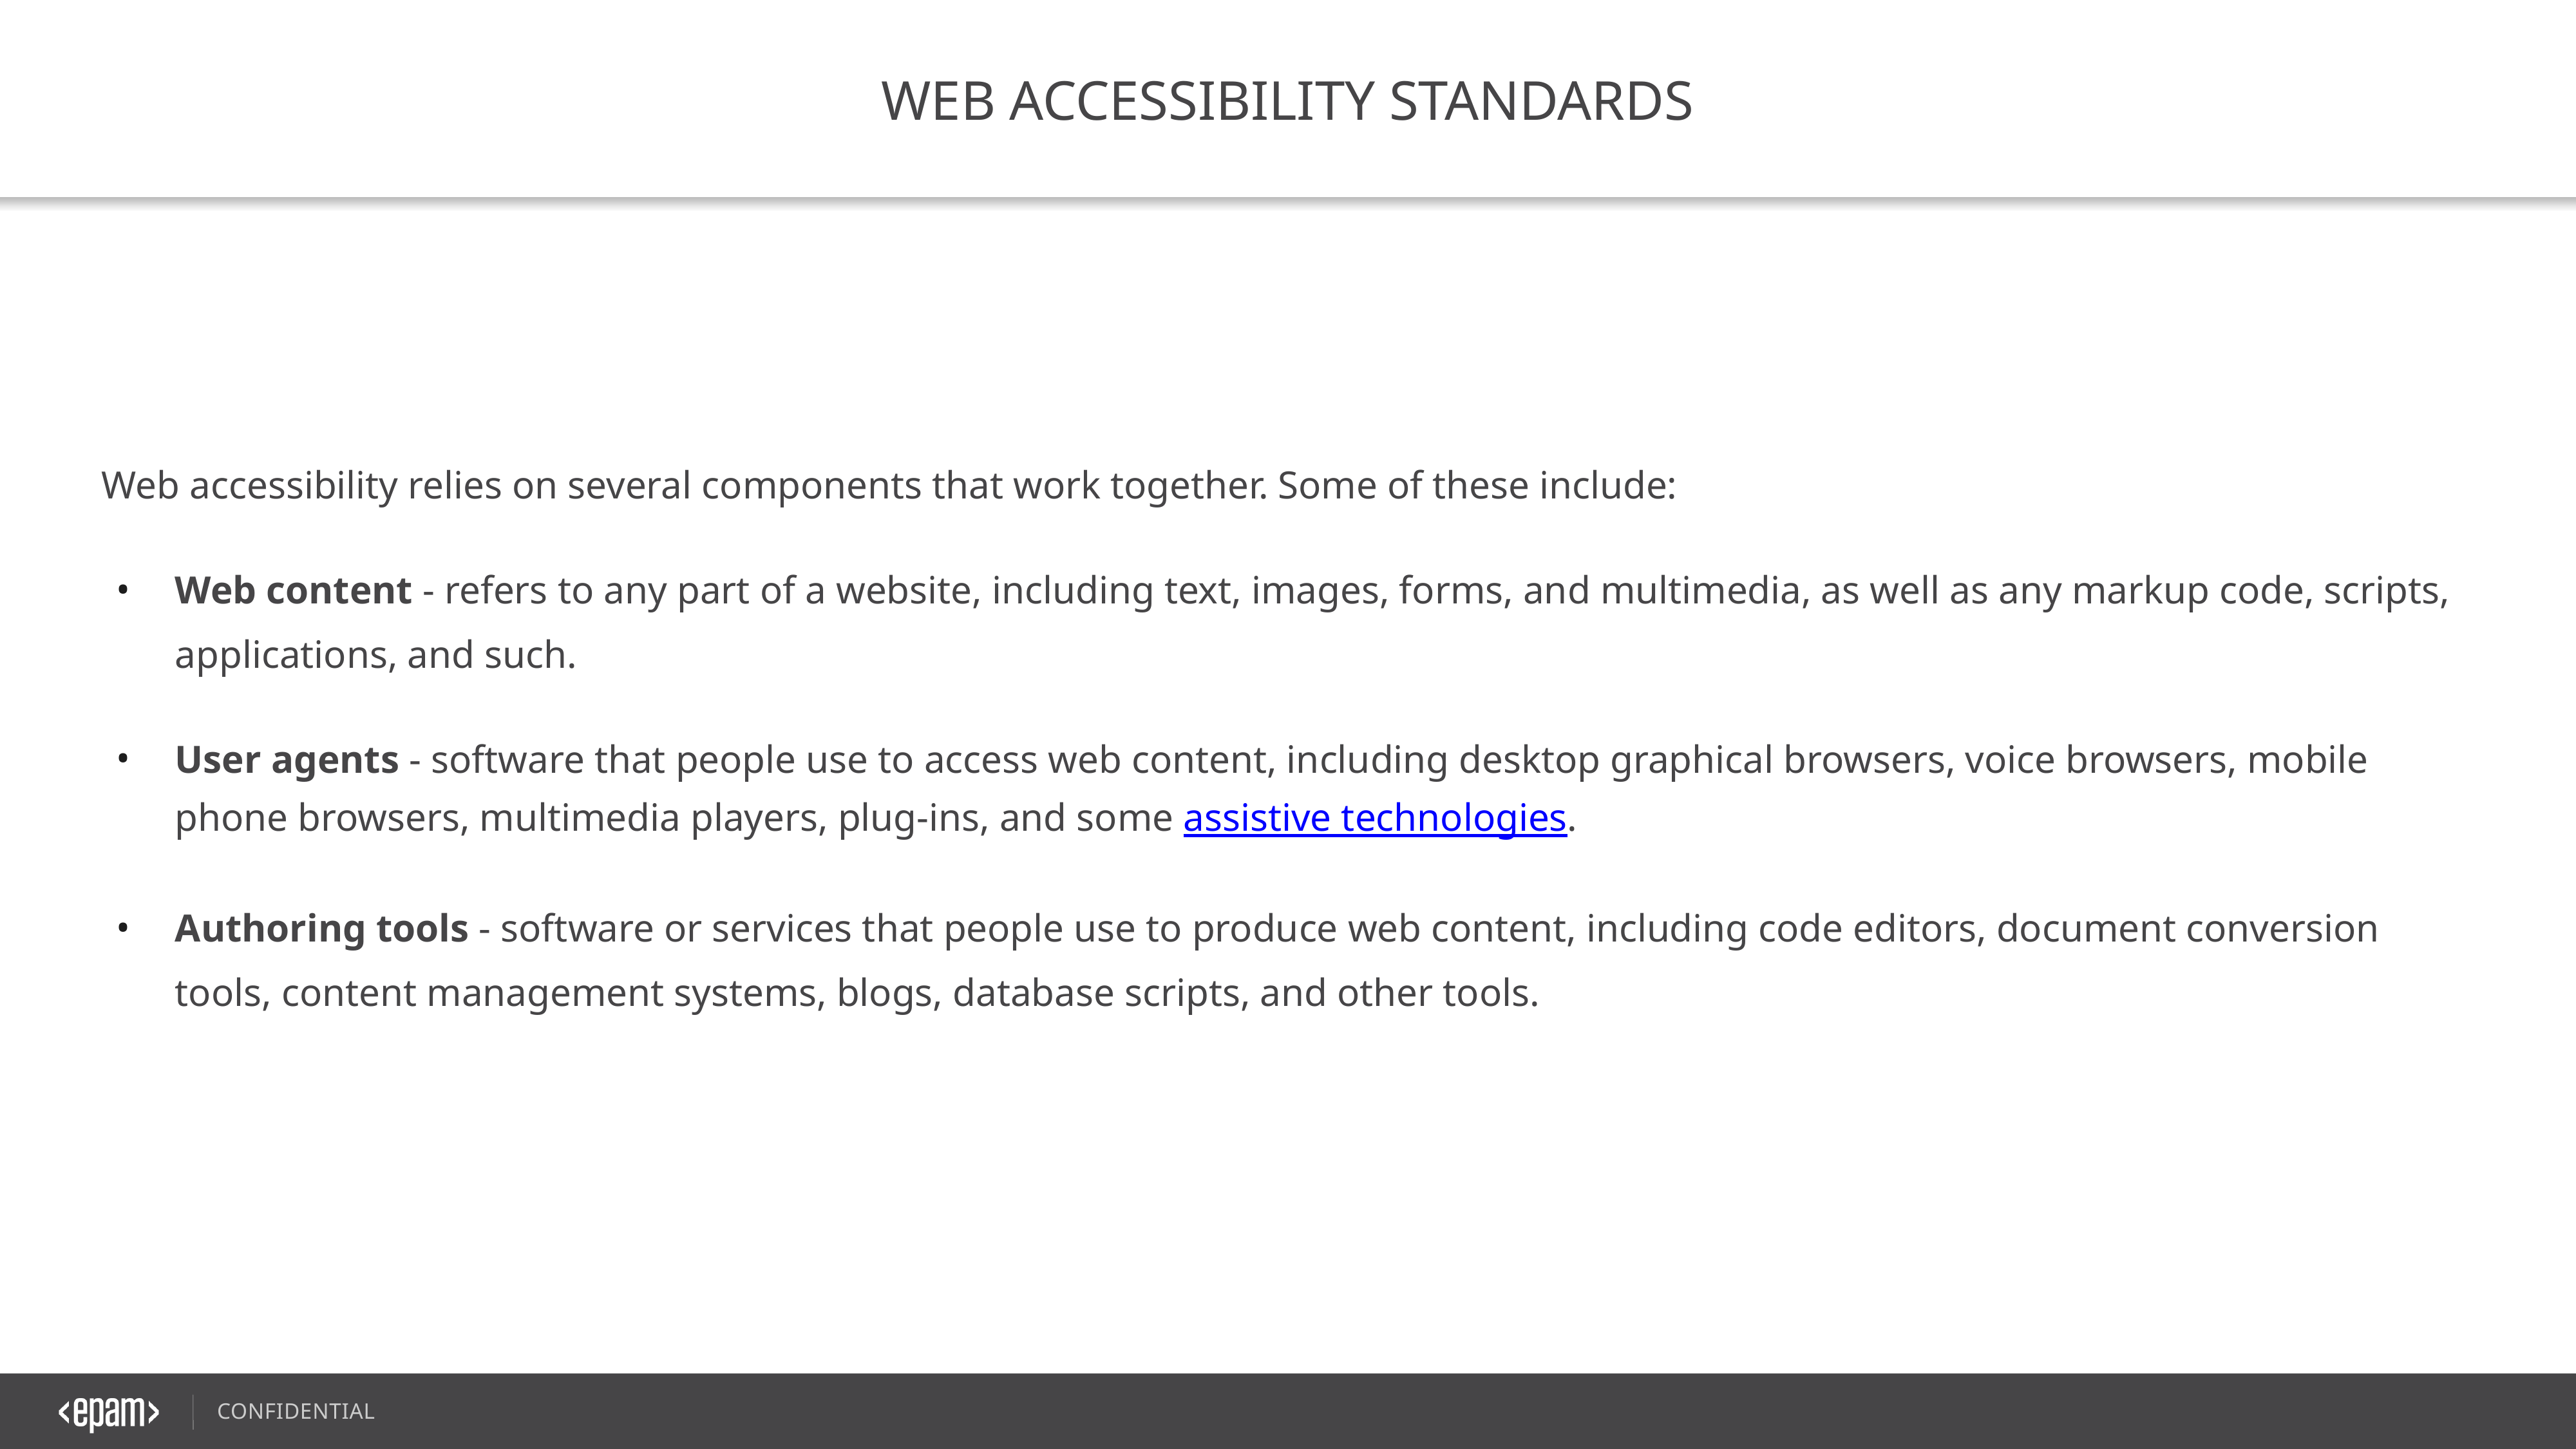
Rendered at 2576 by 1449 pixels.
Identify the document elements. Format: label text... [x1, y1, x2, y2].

list Web accessibility standards [0, 0, 2576, 198]
text_box Web accessibility relies on several components that work together. Some of these include: Web content - refers to any part of a website, including text, images, forms, and multimedia, as well as any markup code, scripts, applications, and such. User agents - software that people use to access web content, including desktop graphical browsers, voice browsers, mobile phone browsers, multimedia players, plug-ins, and some assistive technologies. Authoring tools - software or services that people use to produce web content, including code editors, document conversion tools, content management systems, blogs, database scripts, and other tools. [0, 336, 2576, 1120]
picture [58, 1397, 159, 1434]
